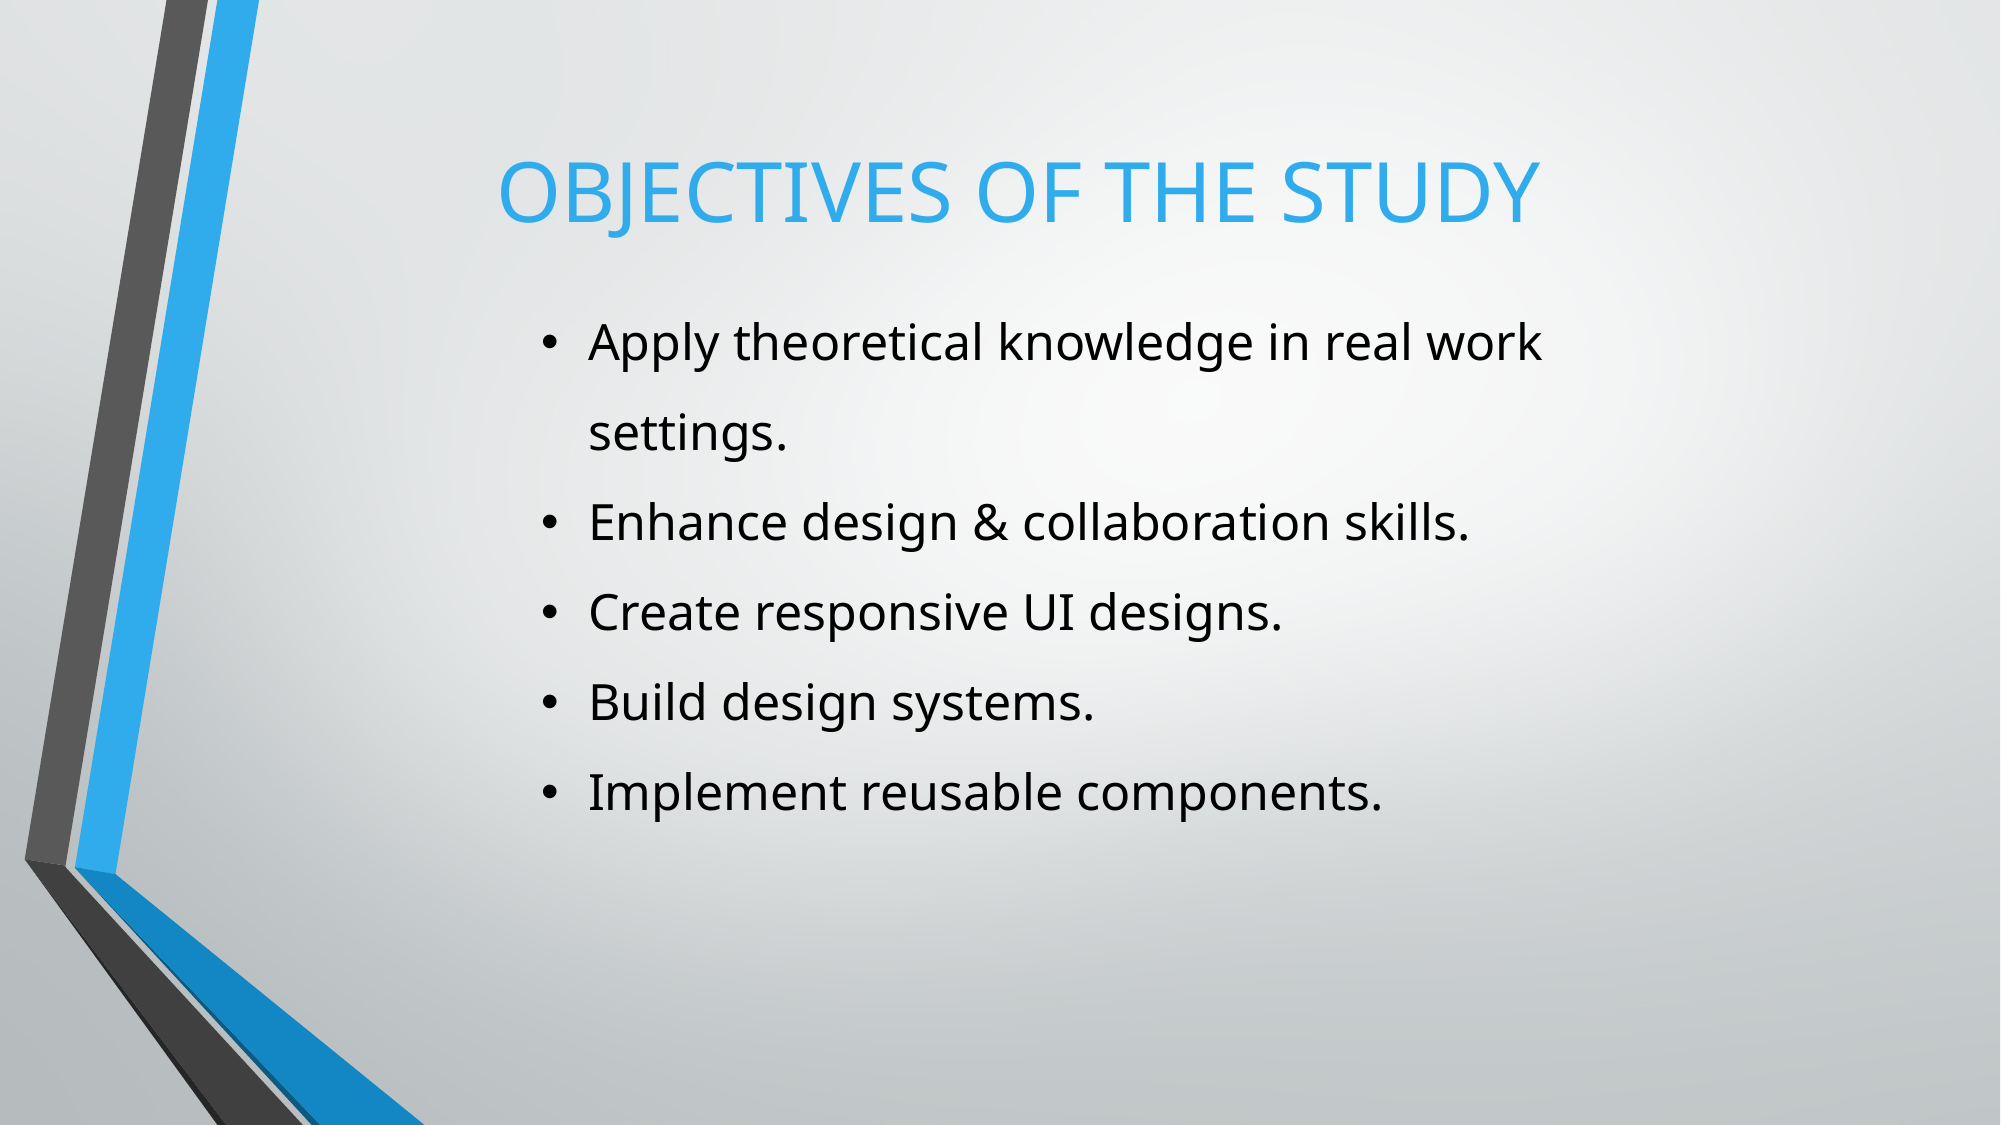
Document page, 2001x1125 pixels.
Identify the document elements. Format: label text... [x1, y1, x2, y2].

text_box OBJECTIVES OF THE STUDY [439, 132, 1620, 247]
text_box Apply theoretical knowledge in real work settings. Enhance design & collaboration skills. Create responsive UI designs. Build design systems. Implement reusable components. [526, 273, 1718, 949]
